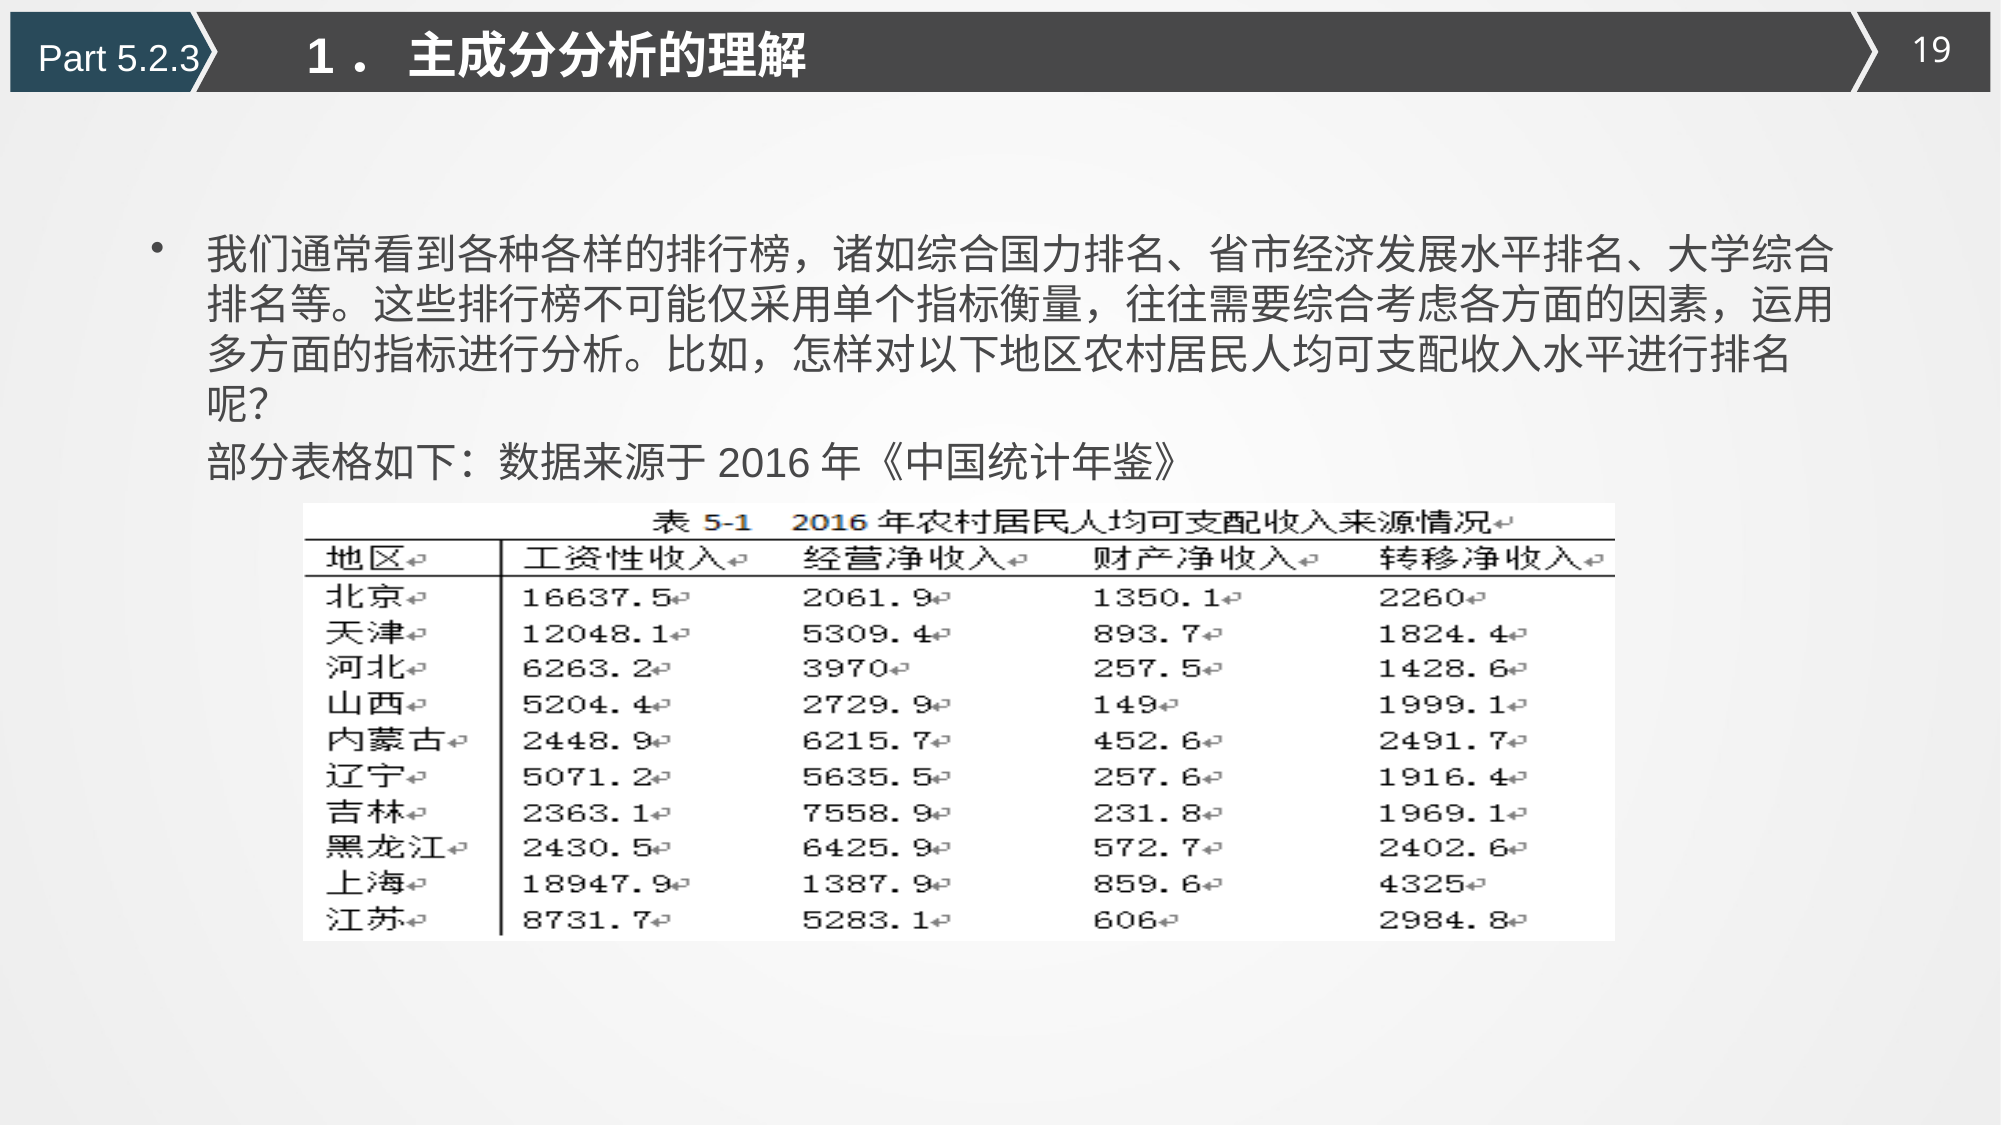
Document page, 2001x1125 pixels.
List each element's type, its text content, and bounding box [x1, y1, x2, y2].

title 1． 主成分分析的理解 [291, 19, 1840, 87]
text_box Part 5.2.3 [23, 26, 248, 87]
list 我们通常看到各种各样的排行榜，诸如综合国力排名、省市经济发展水平排名、大学综合排名等。这些排行榜不可能仅采用单个指标衡量，往往需要综合考虑各方面的因素，运用多方面的指标进行分析。比如，怎样对以下地区农村居民人均可支配收入水平进行排名呢？ 部分表格如下：数据来源于2016年《中国统计年鉴》 [135, 219, 1875, 963]
picture [0, 0, 2001, 1125]
